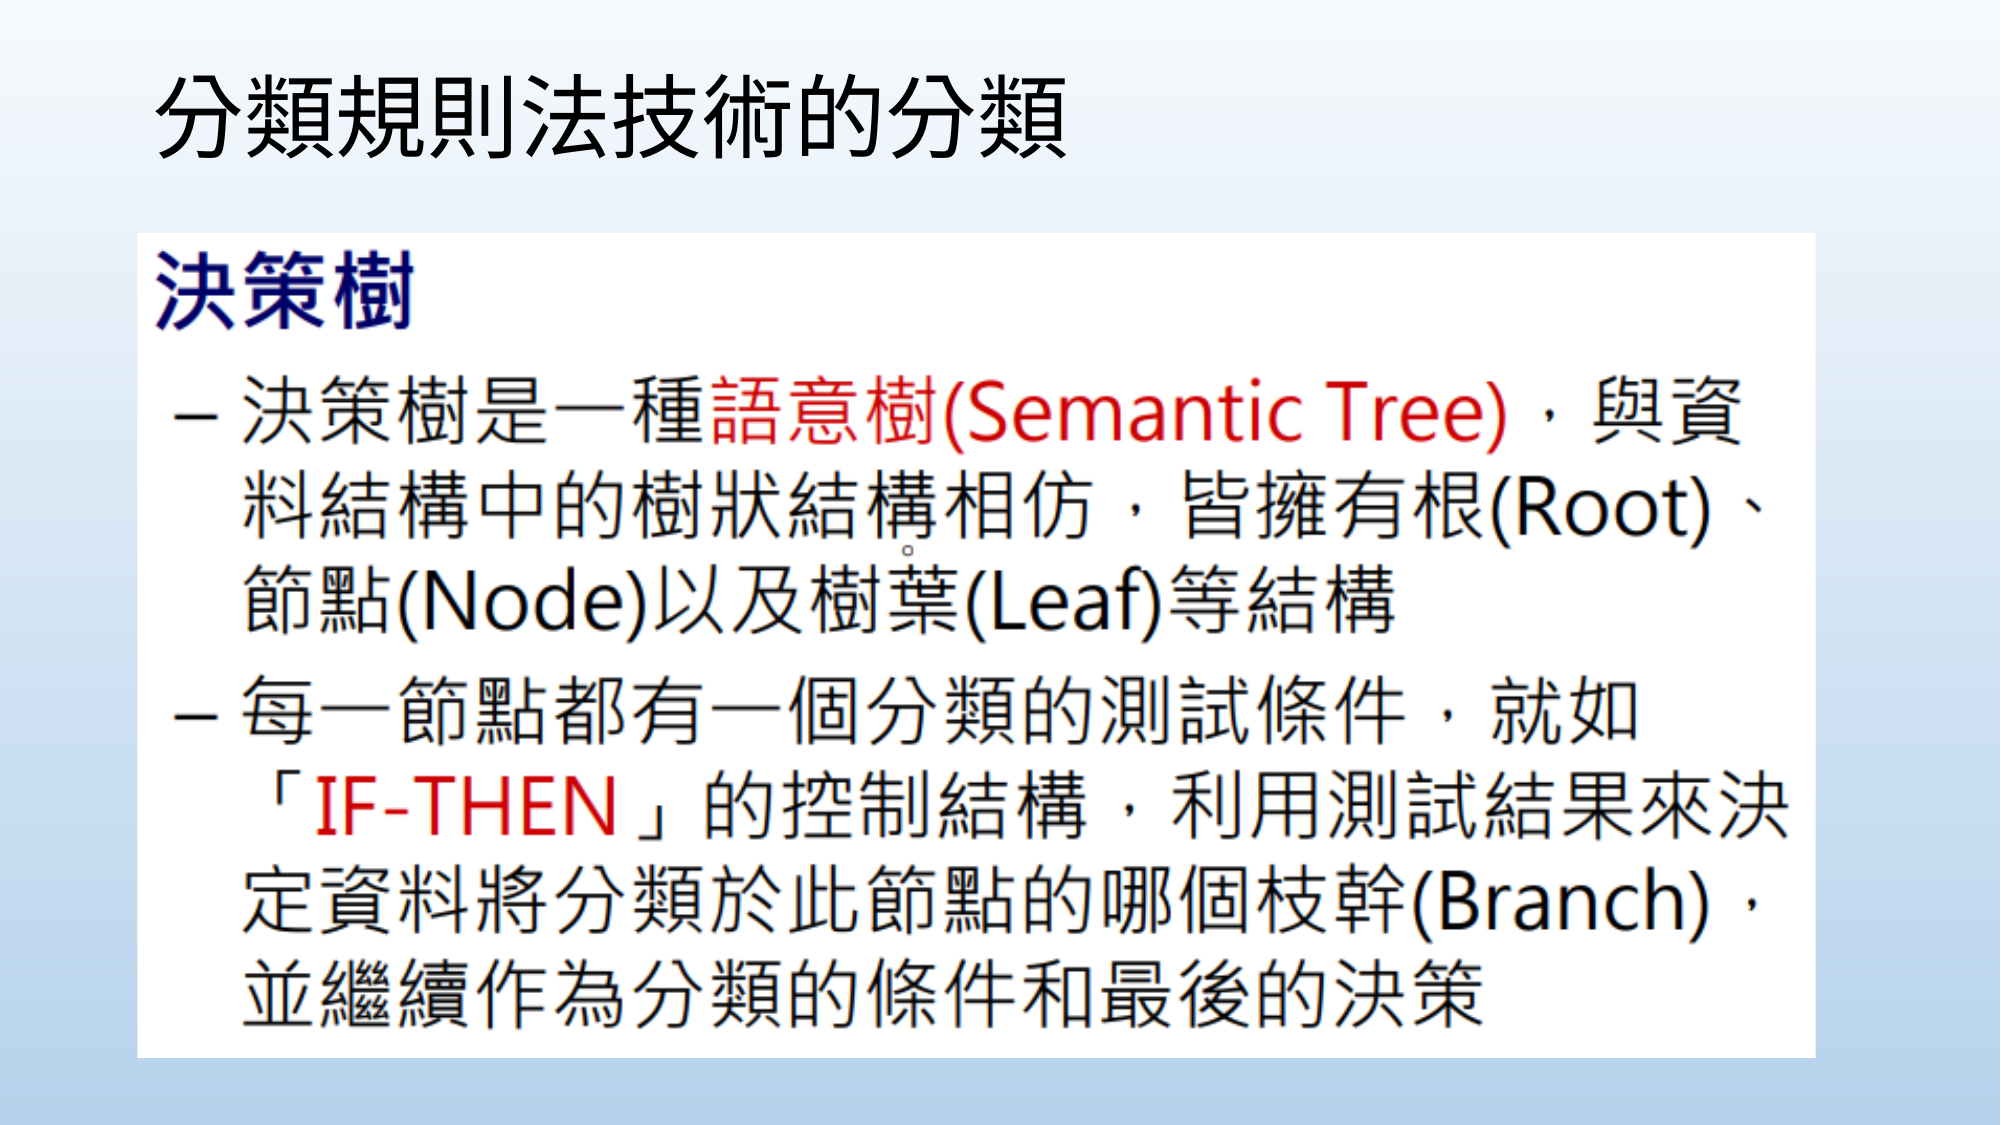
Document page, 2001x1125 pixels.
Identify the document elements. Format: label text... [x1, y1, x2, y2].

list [137, 233, 1816, 1058]
title 分類規則法技術的分類 [137, 59, 1863, 184]
